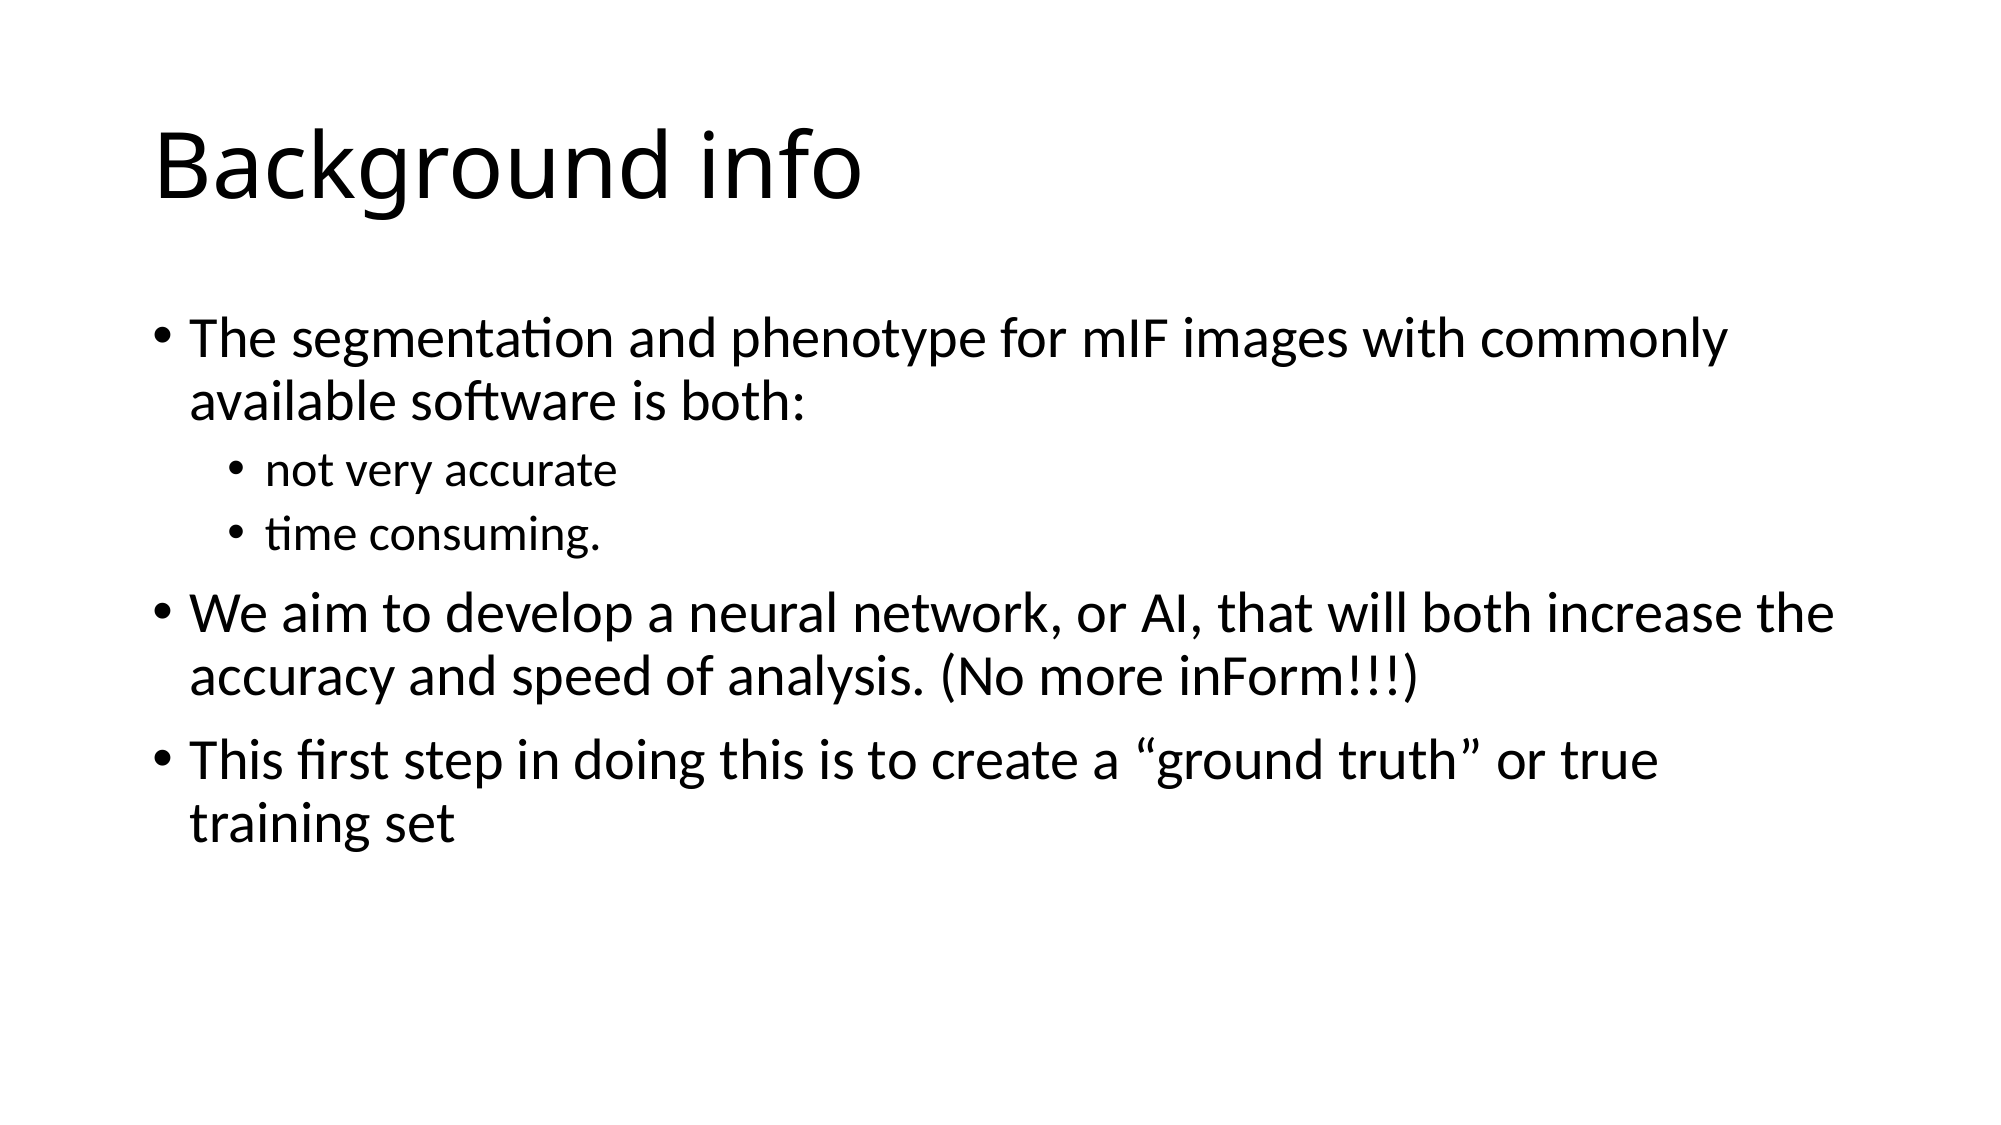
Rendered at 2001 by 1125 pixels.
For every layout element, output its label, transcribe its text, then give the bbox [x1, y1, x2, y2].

list The segmentation and phenotype for mIF images with commonly available software is both: not very accurate time consuming. We aim to develop a neural network, or AI, that will both increase the accuracy and speed of analysis. (No more inForm!!!) This first step in doing this is to create a “ground truth” or true training set [137, 299, 1863, 1014]
title Background info [137, 59, 1863, 278]
